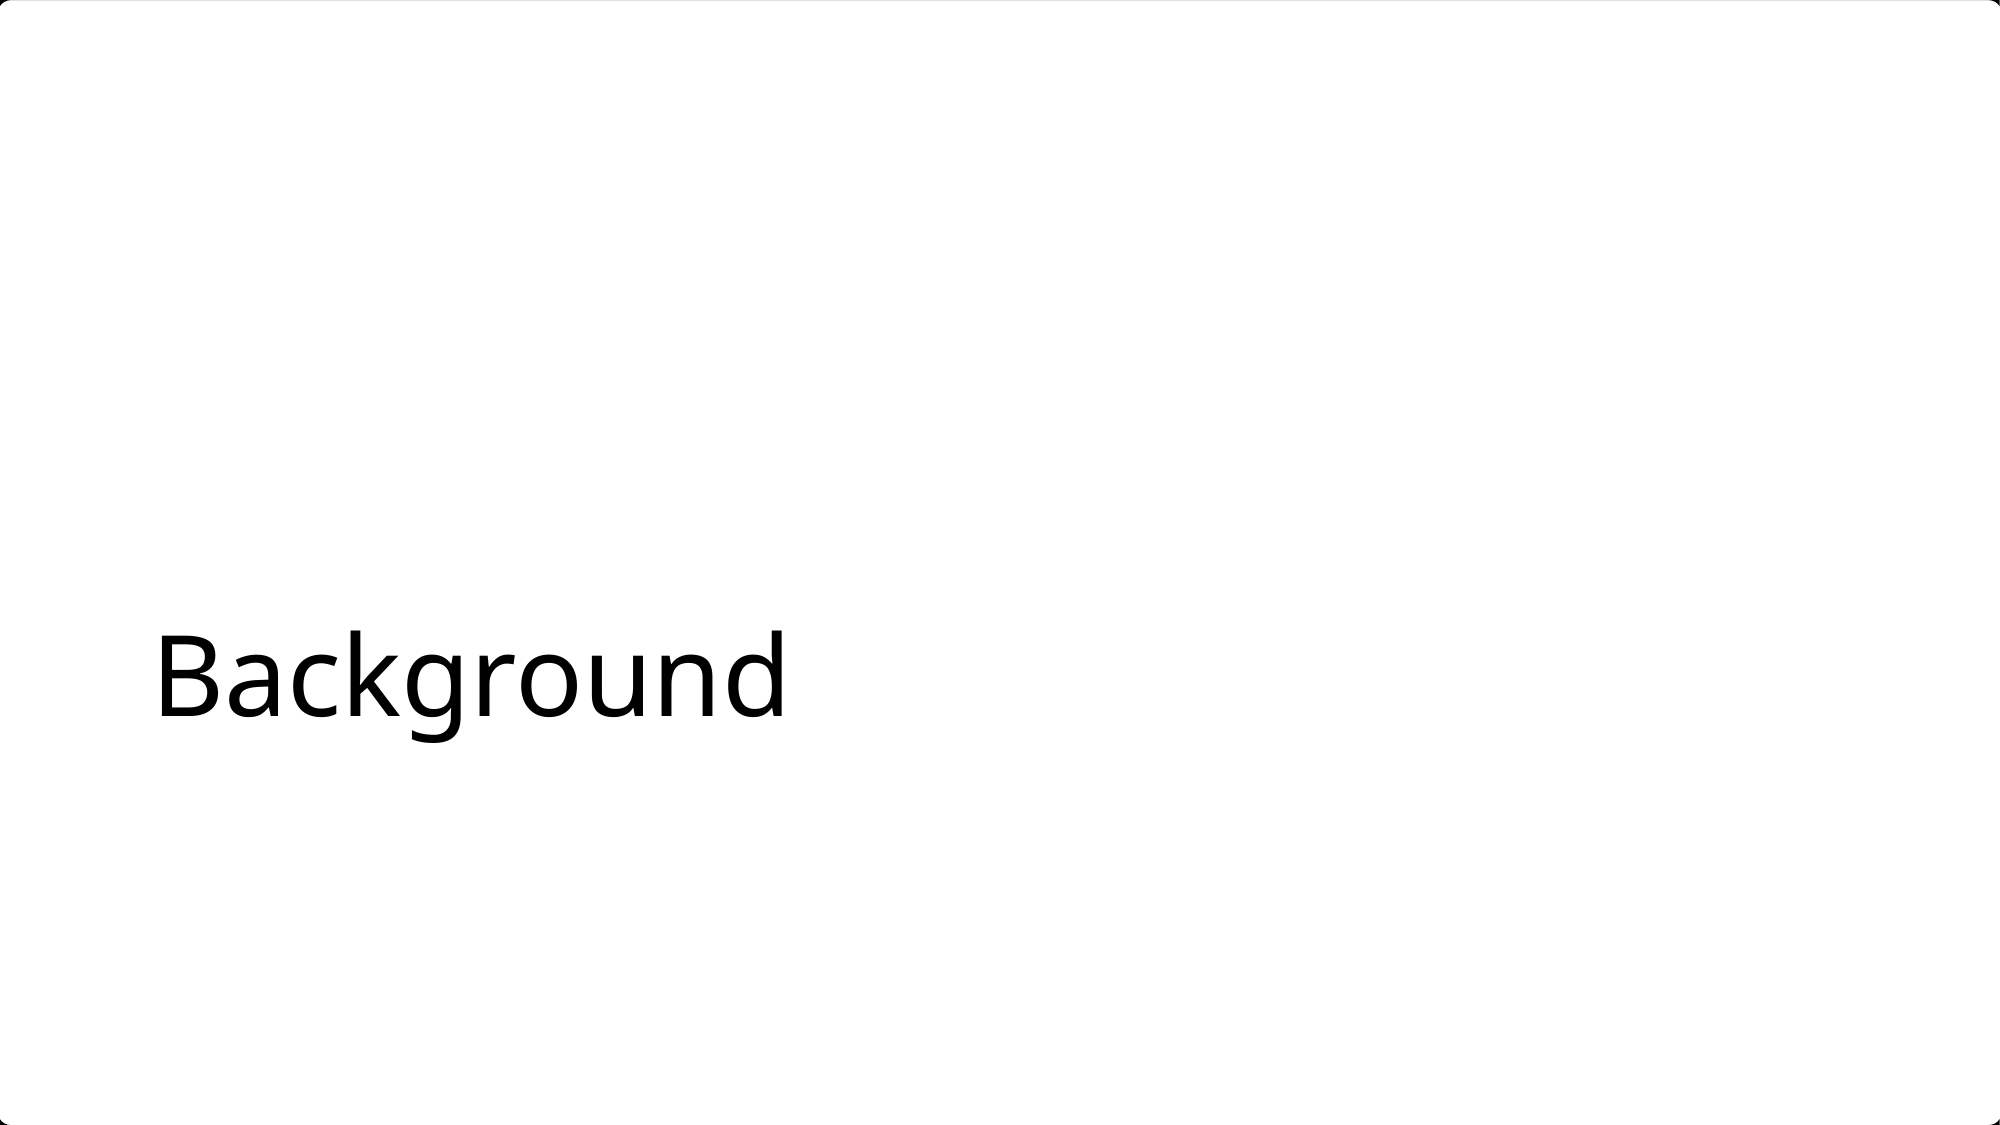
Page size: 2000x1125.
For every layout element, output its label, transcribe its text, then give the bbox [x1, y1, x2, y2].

title Background [136, 280, 1862, 749]
